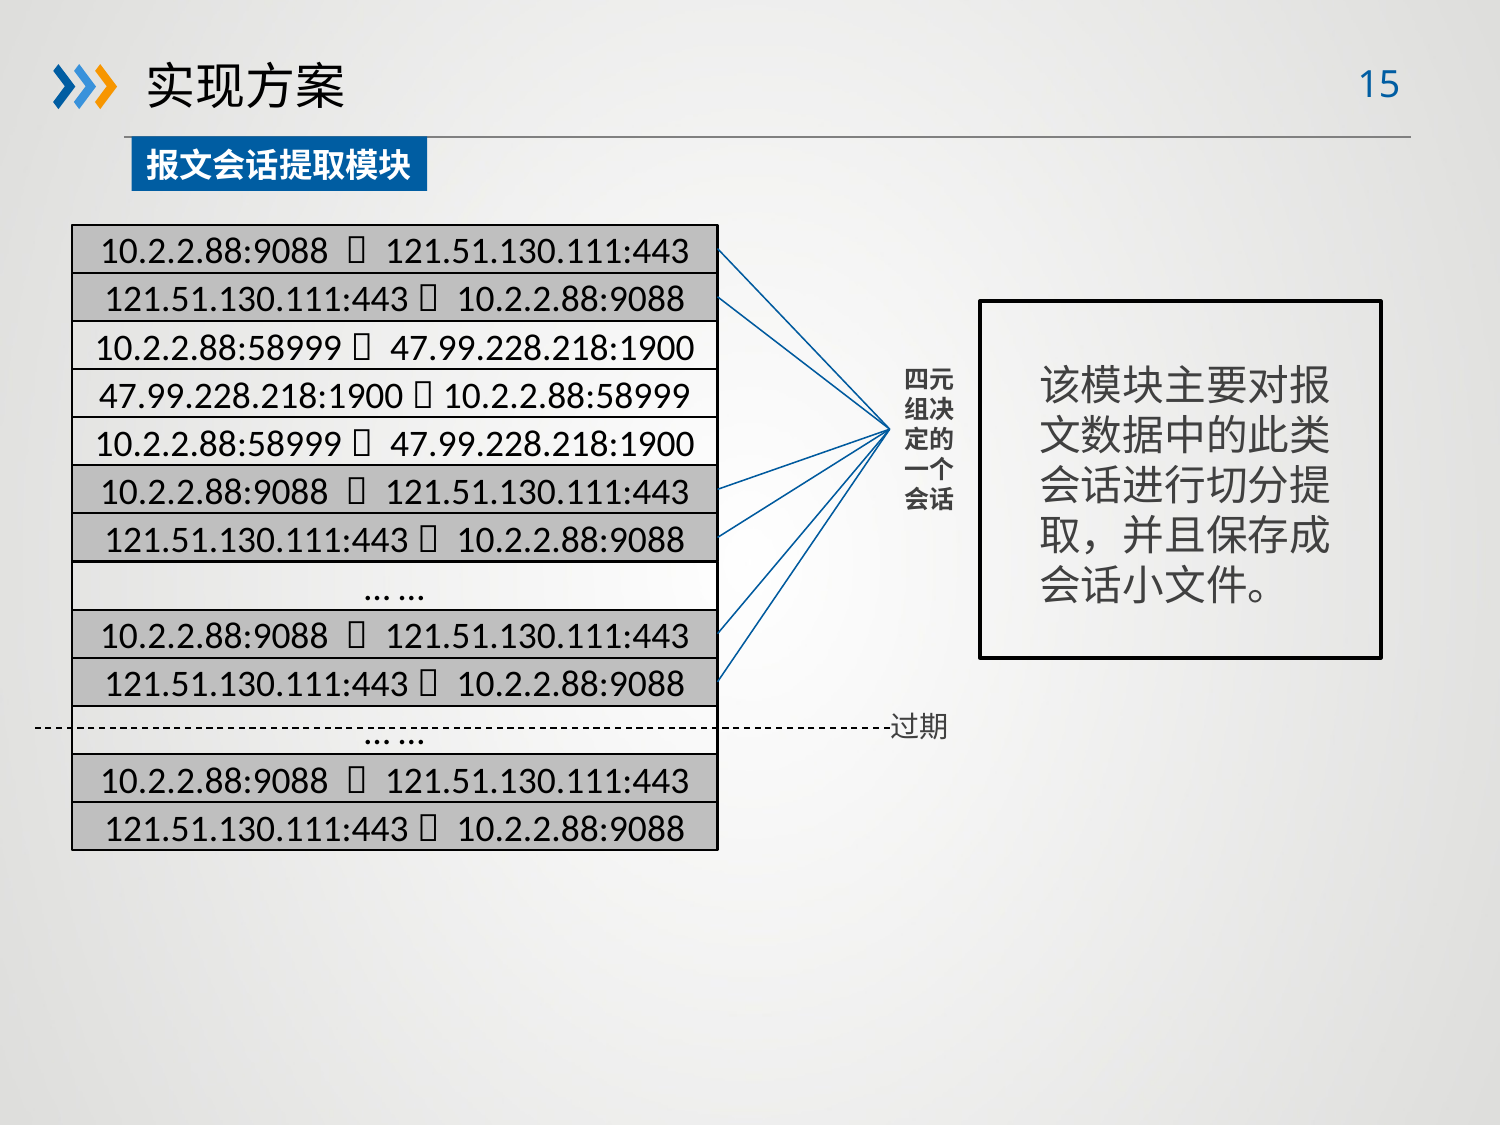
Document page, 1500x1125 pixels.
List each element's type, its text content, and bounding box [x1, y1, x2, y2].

text_box 过期 [875, 700, 994, 751]
text_box 四元组决定的一个会话 [897, 355, 974, 521]
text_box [71, 737, 718, 851]
text_box 报文会话提取模块 [131, 136, 428, 191]
picture [0, 0, 1500, 1125]
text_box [71, 224, 718, 727]
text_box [717, 296, 890, 426]
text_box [717, 428, 890, 683]
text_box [717, 248, 890, 296]
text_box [979, 301, 1381, 658]
text_box 实现方案 [130, 46, 361, 122]
